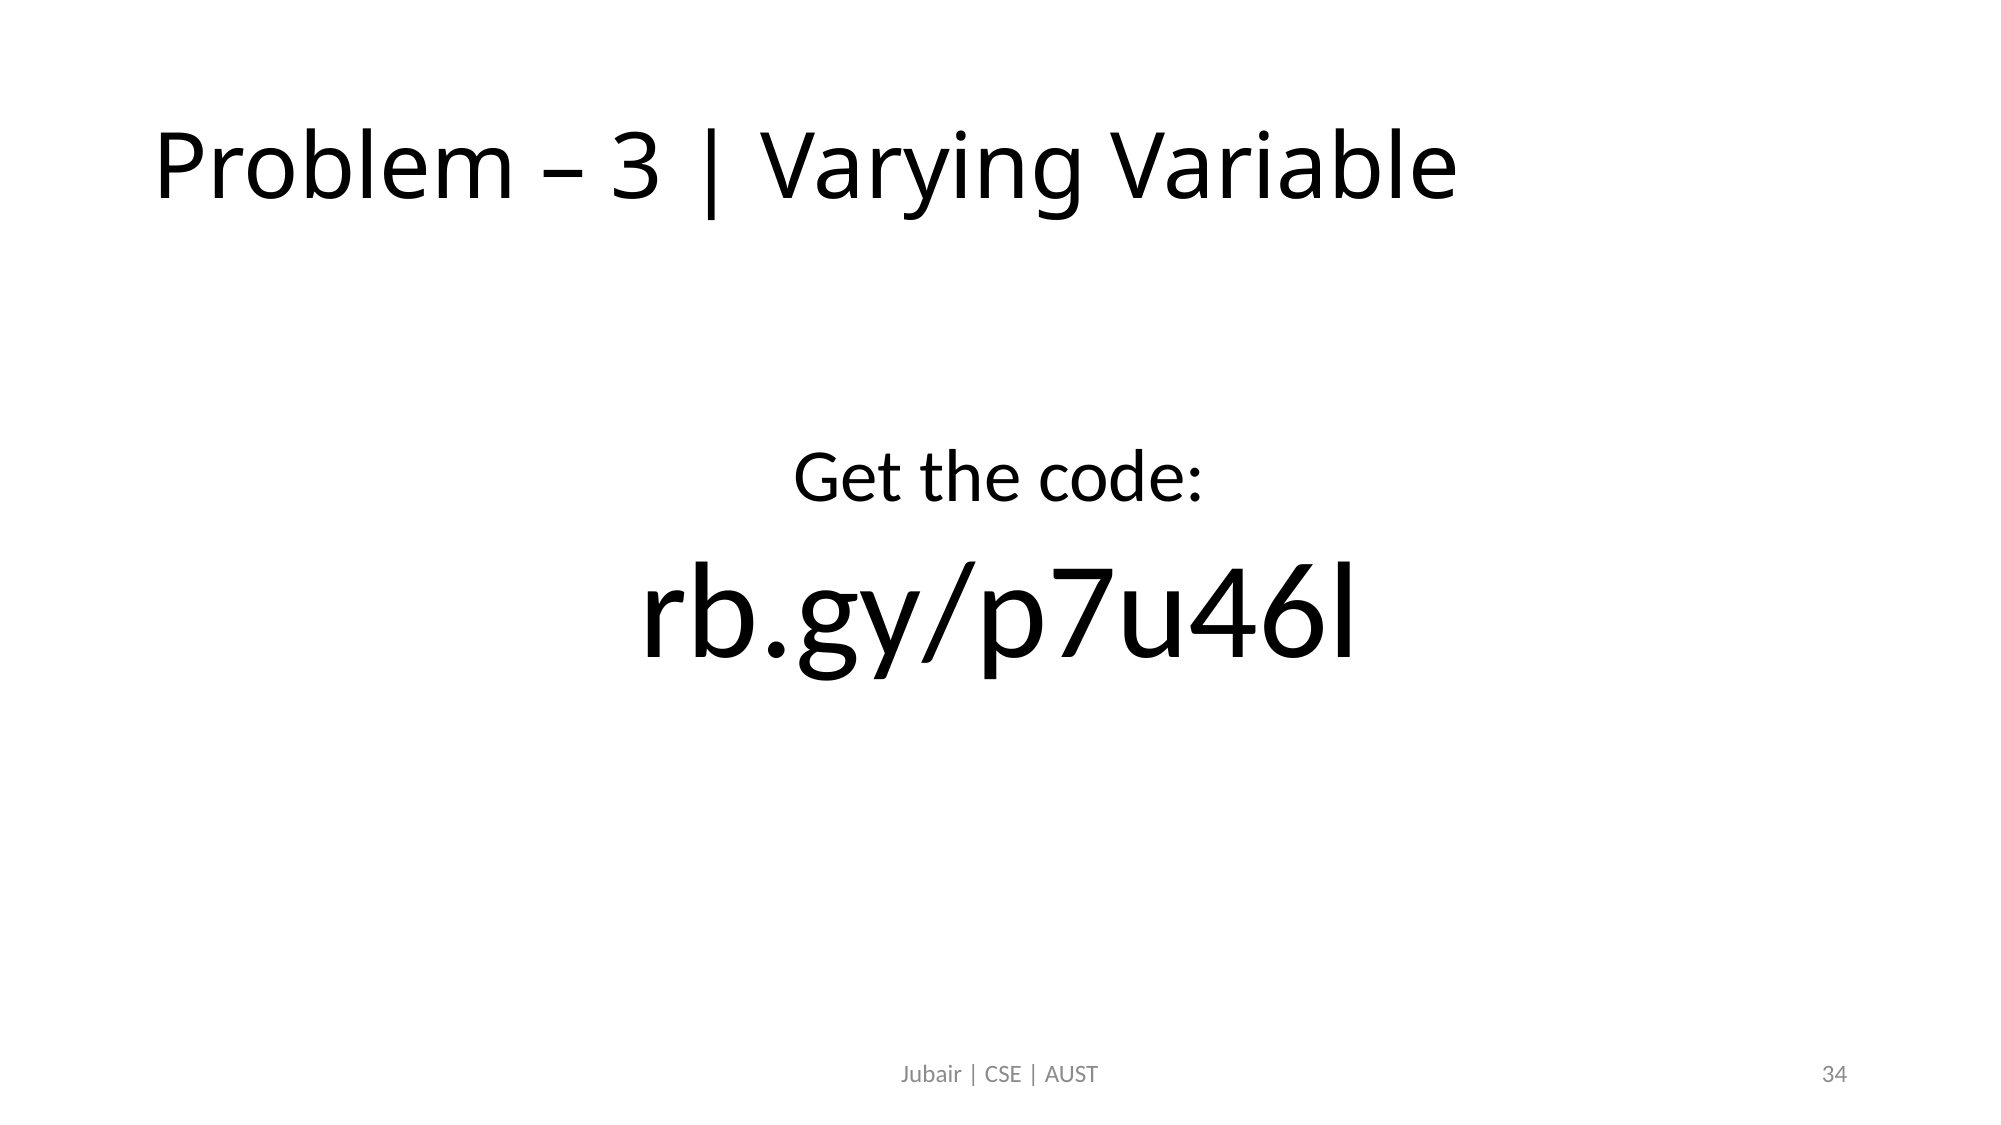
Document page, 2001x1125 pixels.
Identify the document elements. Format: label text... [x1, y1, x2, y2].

list Get the code: rb.gy/p7u46l [137, 429, 1863, 777]
slide_number 34 [1412, 1042, 1863, 1103]
footer Jubair | CSE | AUST [662, 1042, 1338, 1103]
title Problem – 3 | Varying Variable [137, 59, 1863, 278]
